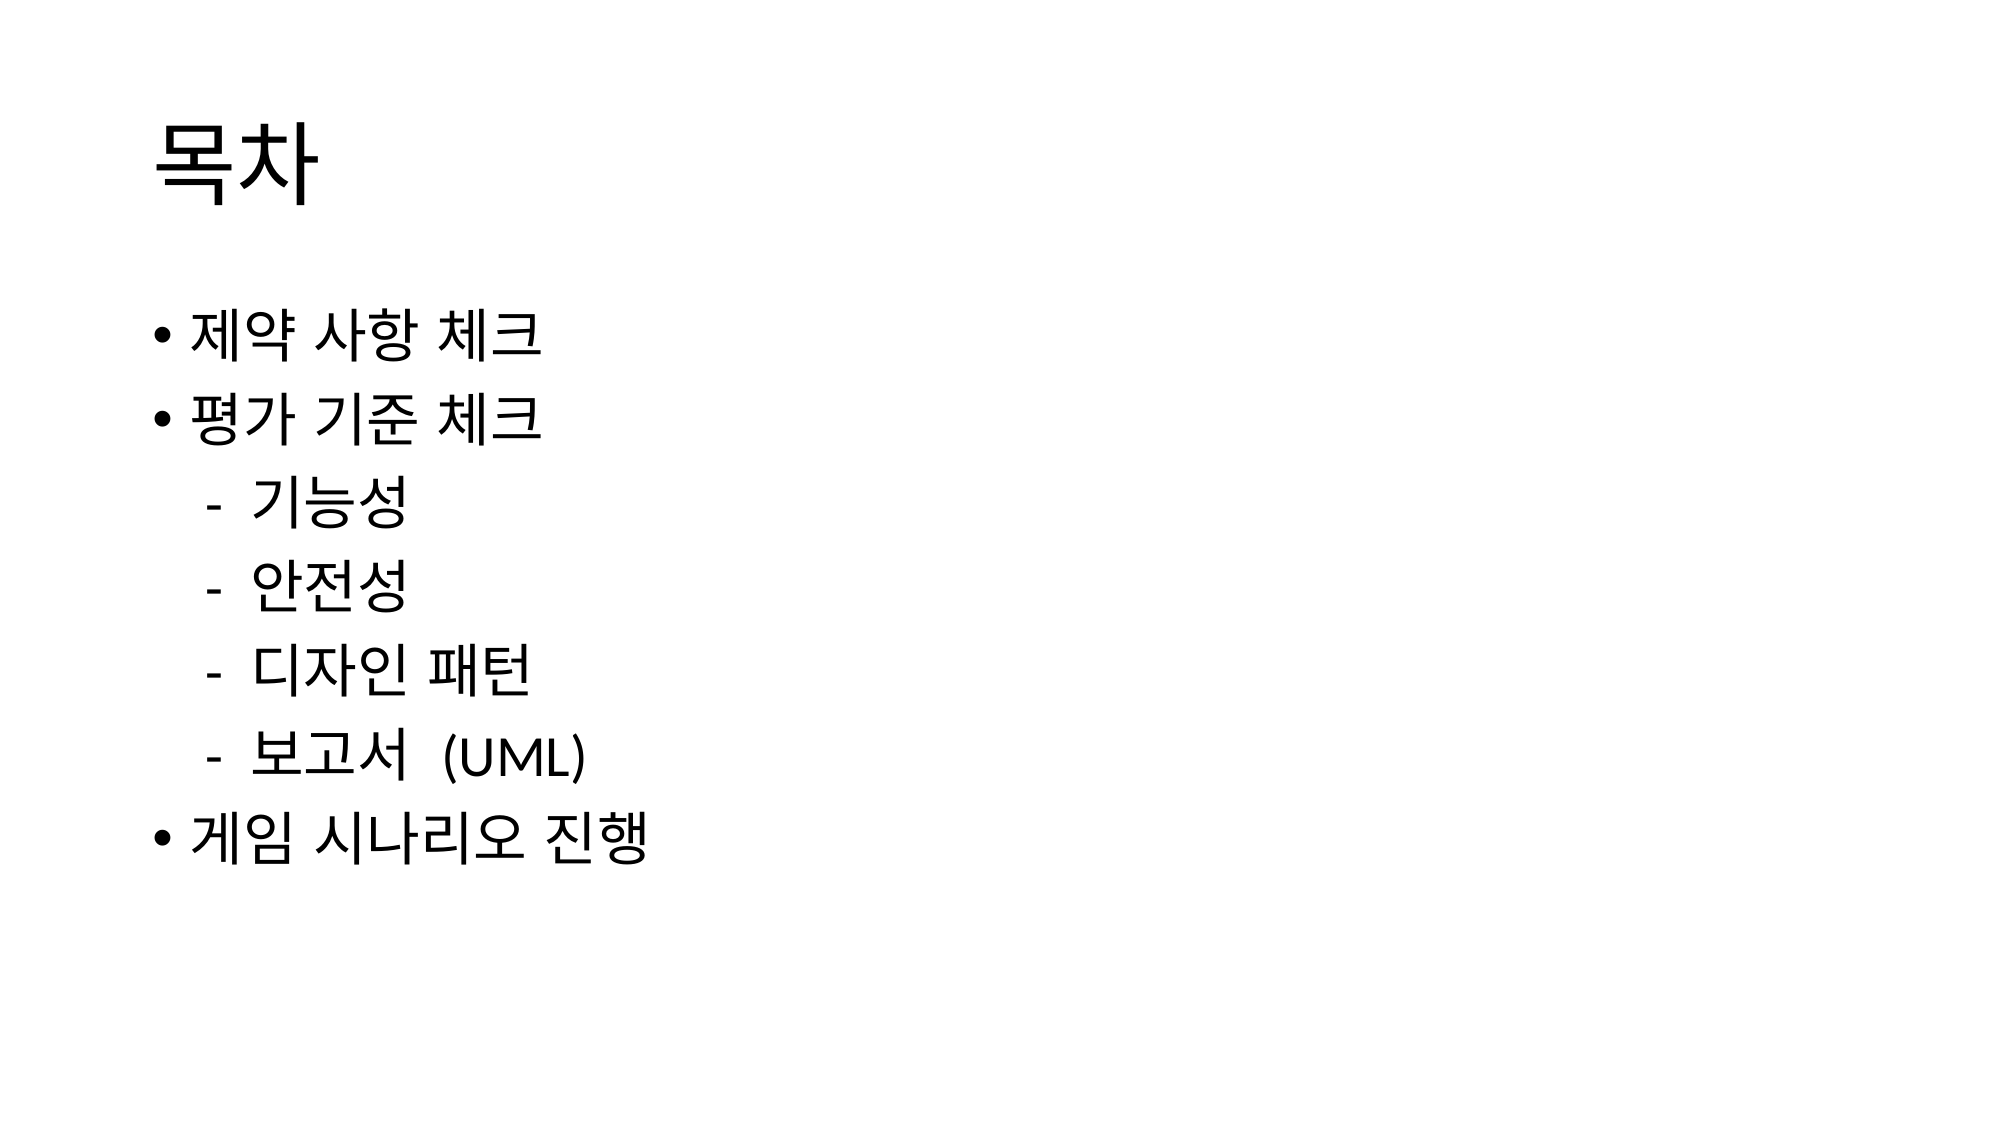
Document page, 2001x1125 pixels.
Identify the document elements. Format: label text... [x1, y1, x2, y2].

title 목차 [137, 59, 1863, 278]
list 제약 사항 체크 평가 기준 체크 - 기능성 - 안전성 - 디자인 패턴 - 보고서 (UML) 게임 시나리오 진행 [137, 299, 1863, 1014]
